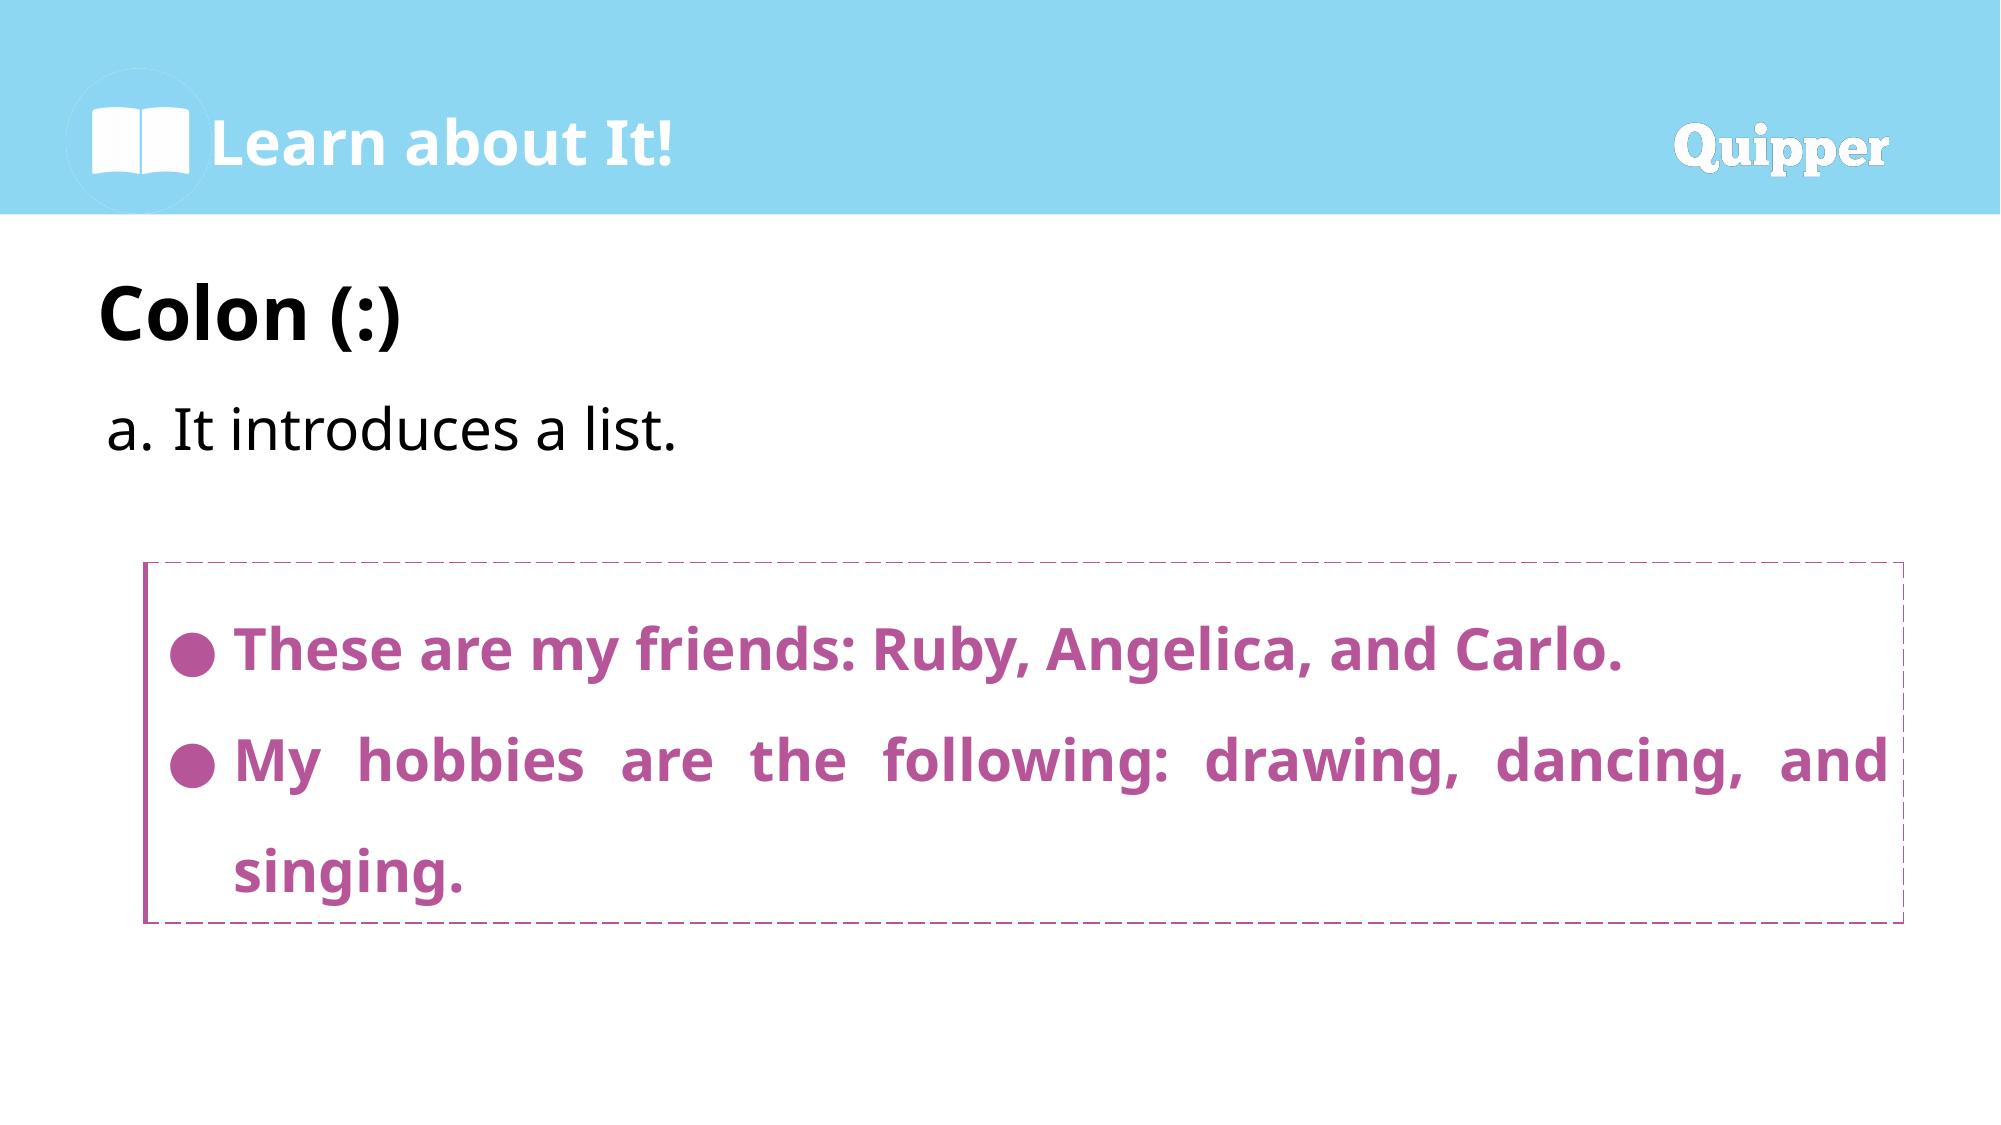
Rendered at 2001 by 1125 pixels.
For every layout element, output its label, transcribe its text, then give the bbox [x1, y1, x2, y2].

picture [1673, 121, 1890, 178]
table_header These are my friends: Ruby, Angelica, and Carlo. My hobbies are the following: drawing, dancing, and singing. [148, 562, 1904, 923]
picture [61, 61, 214, 221]
title Colon (:) [82, 235, 1943, 397]
list It introduces a list. [83, 397, 1942, 485]
